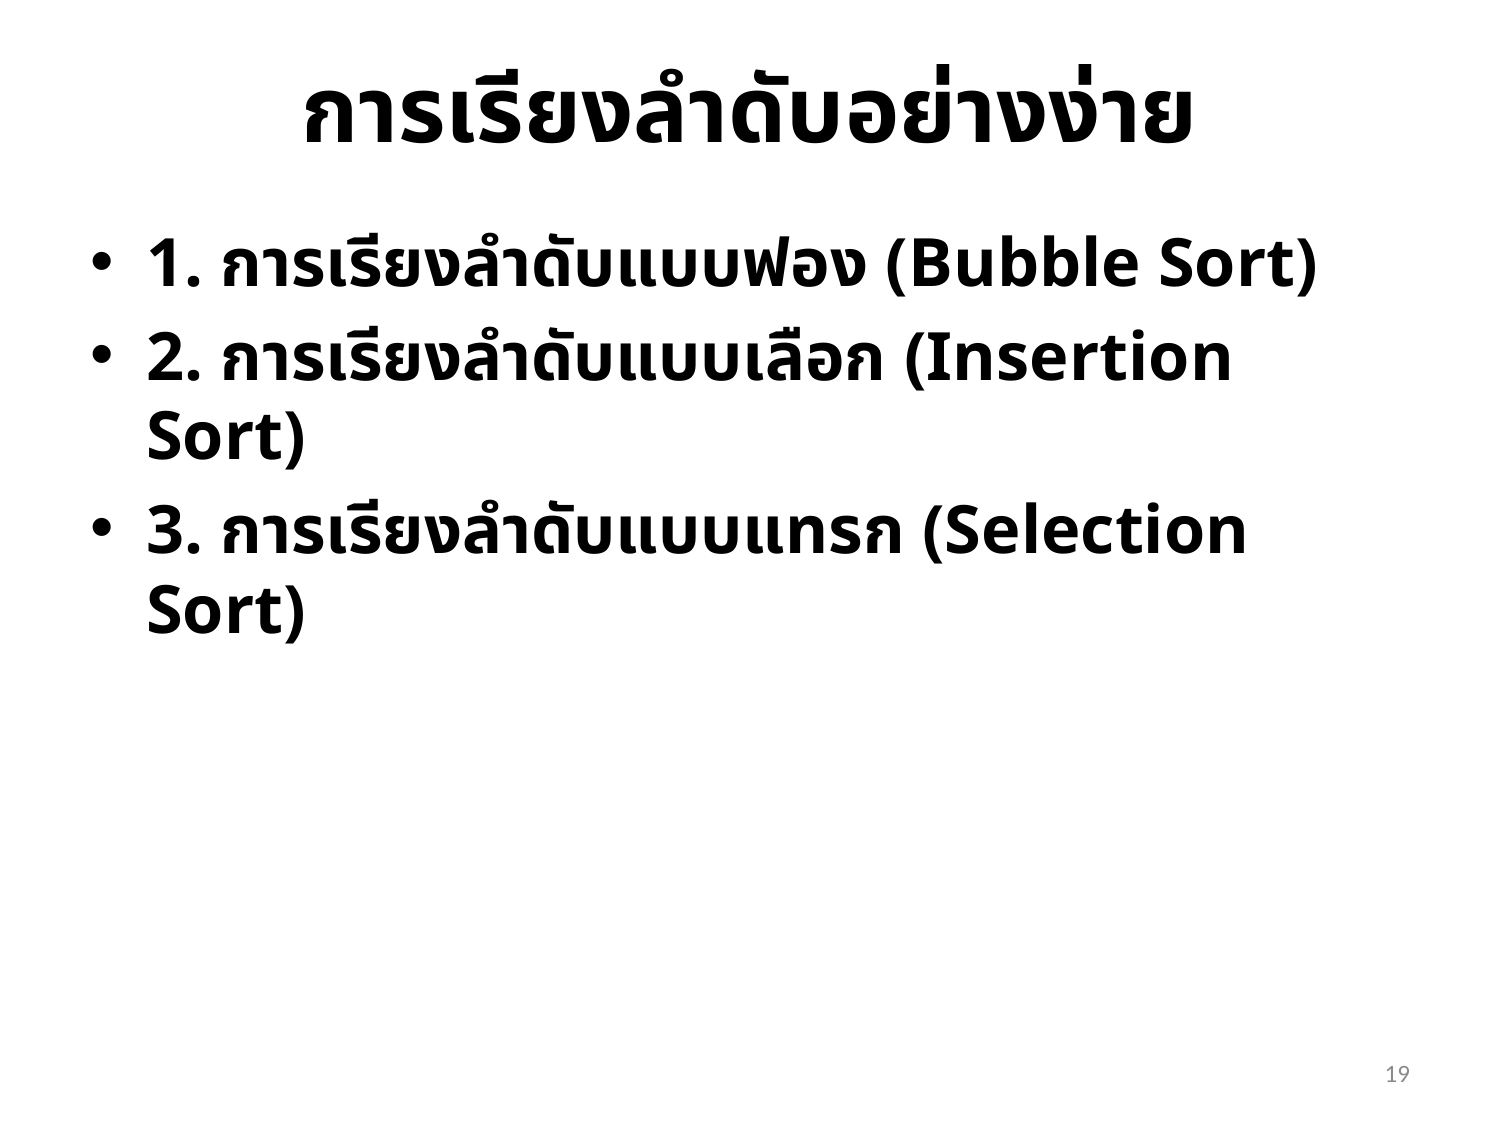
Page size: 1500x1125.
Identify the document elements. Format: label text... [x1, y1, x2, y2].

slide_number 19 [1074, 1042, 1425, 1103]
list 1. การเรียงลำดับแบบฟอง (Bubble Sort) 2. การเรียงลำดับแบบเลือก (Insertion Sort) 3. การเรียงลำดับแบบแทรก (Selection Sort) [75, 212, 1425, 1025]
title การเรียงลำดับอย่างง่าย [75, 12, 1425, 200]
